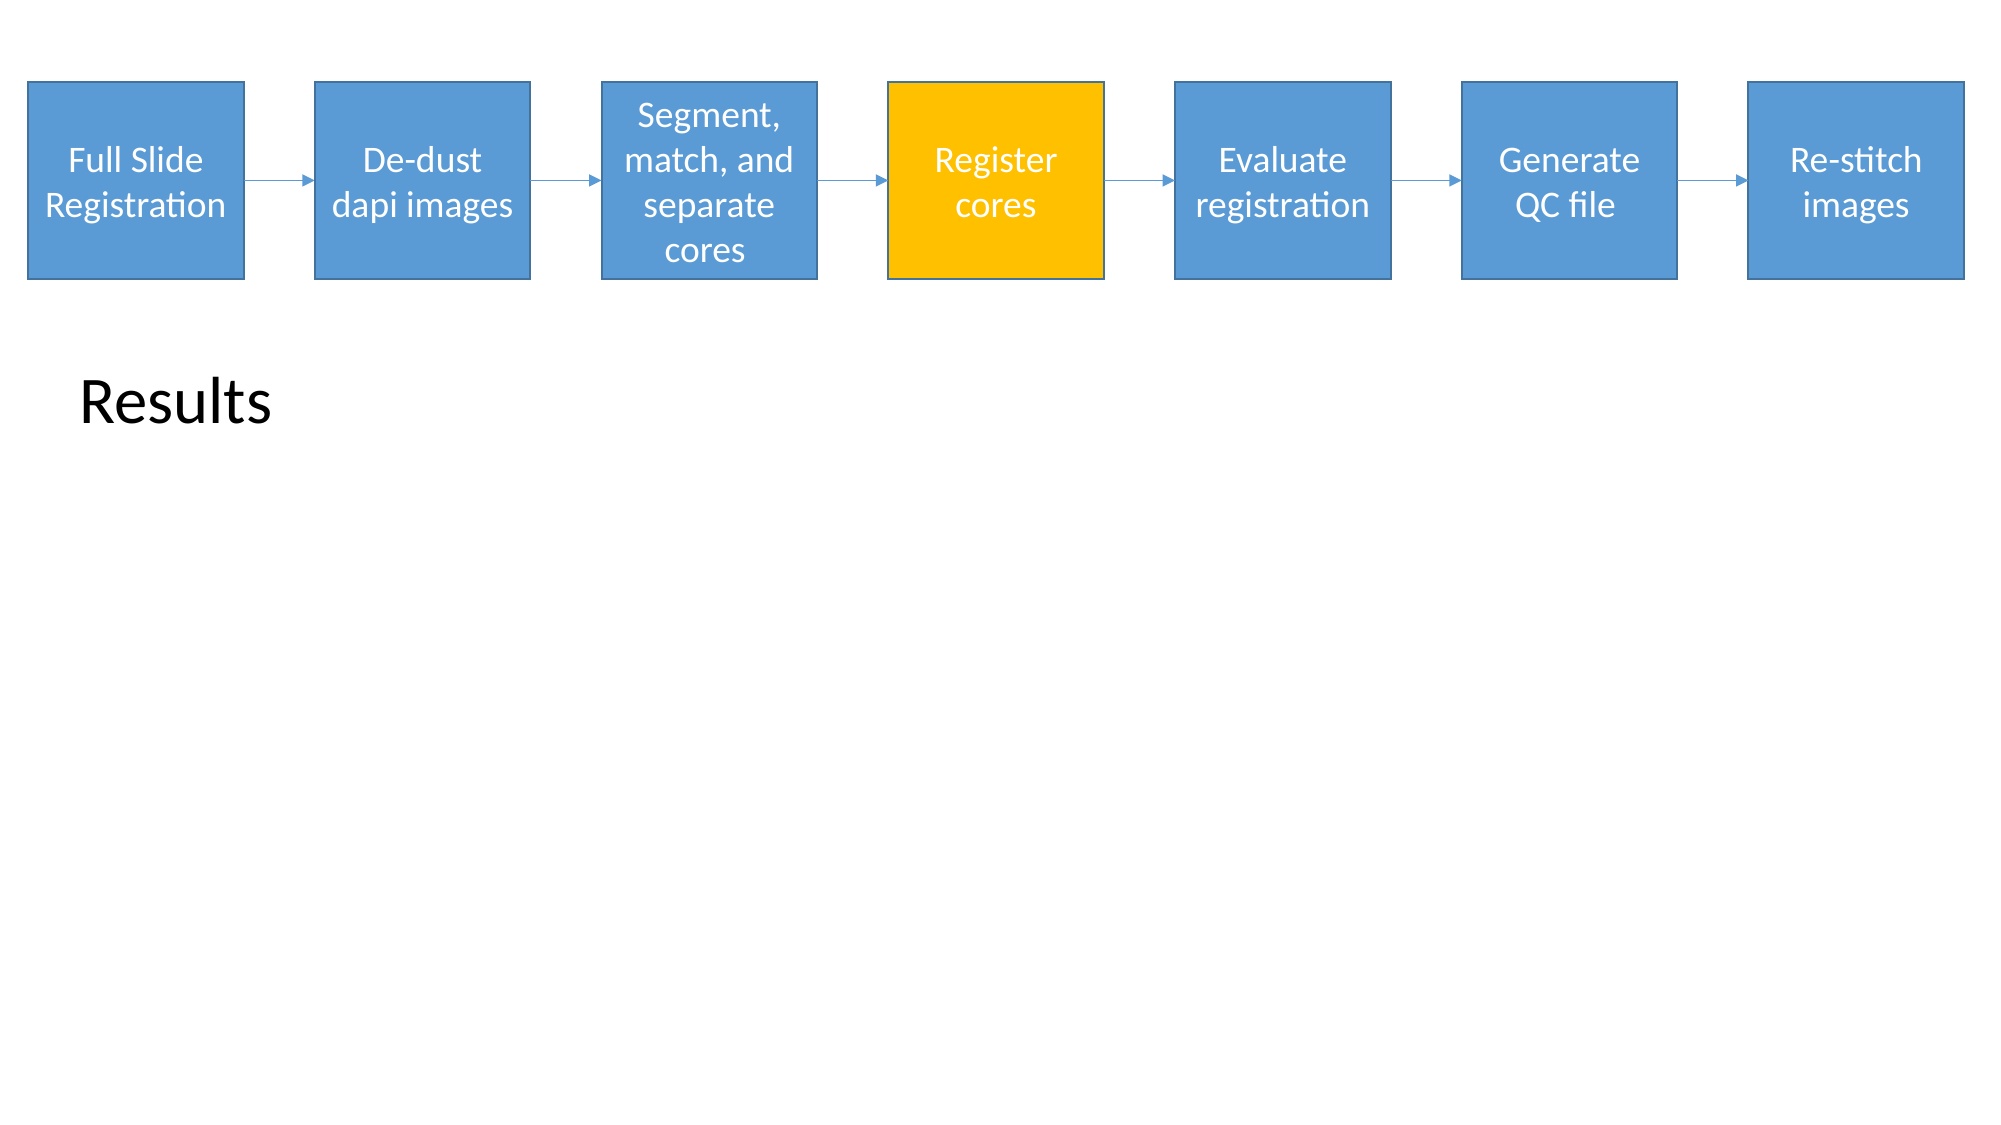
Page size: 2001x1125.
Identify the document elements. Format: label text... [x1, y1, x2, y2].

text_box Full Slide Registration [27, 81, 245, 280]
text_box De-dust dapi images [314, 81, 531, 280]
text_box Segment, match, and separate cores [601, 81, 818, 280]
text_box Results [64, 349, 1982, 535]
text_box Generate QC file [1461, 81, 1678, 280]
text_box Re-stitch images [1747, 81, 1965, 280]
text_box Evaluate registration [1174, 81, 1392, 280]
text_box Register cores [887, 81, 1105, 280]
